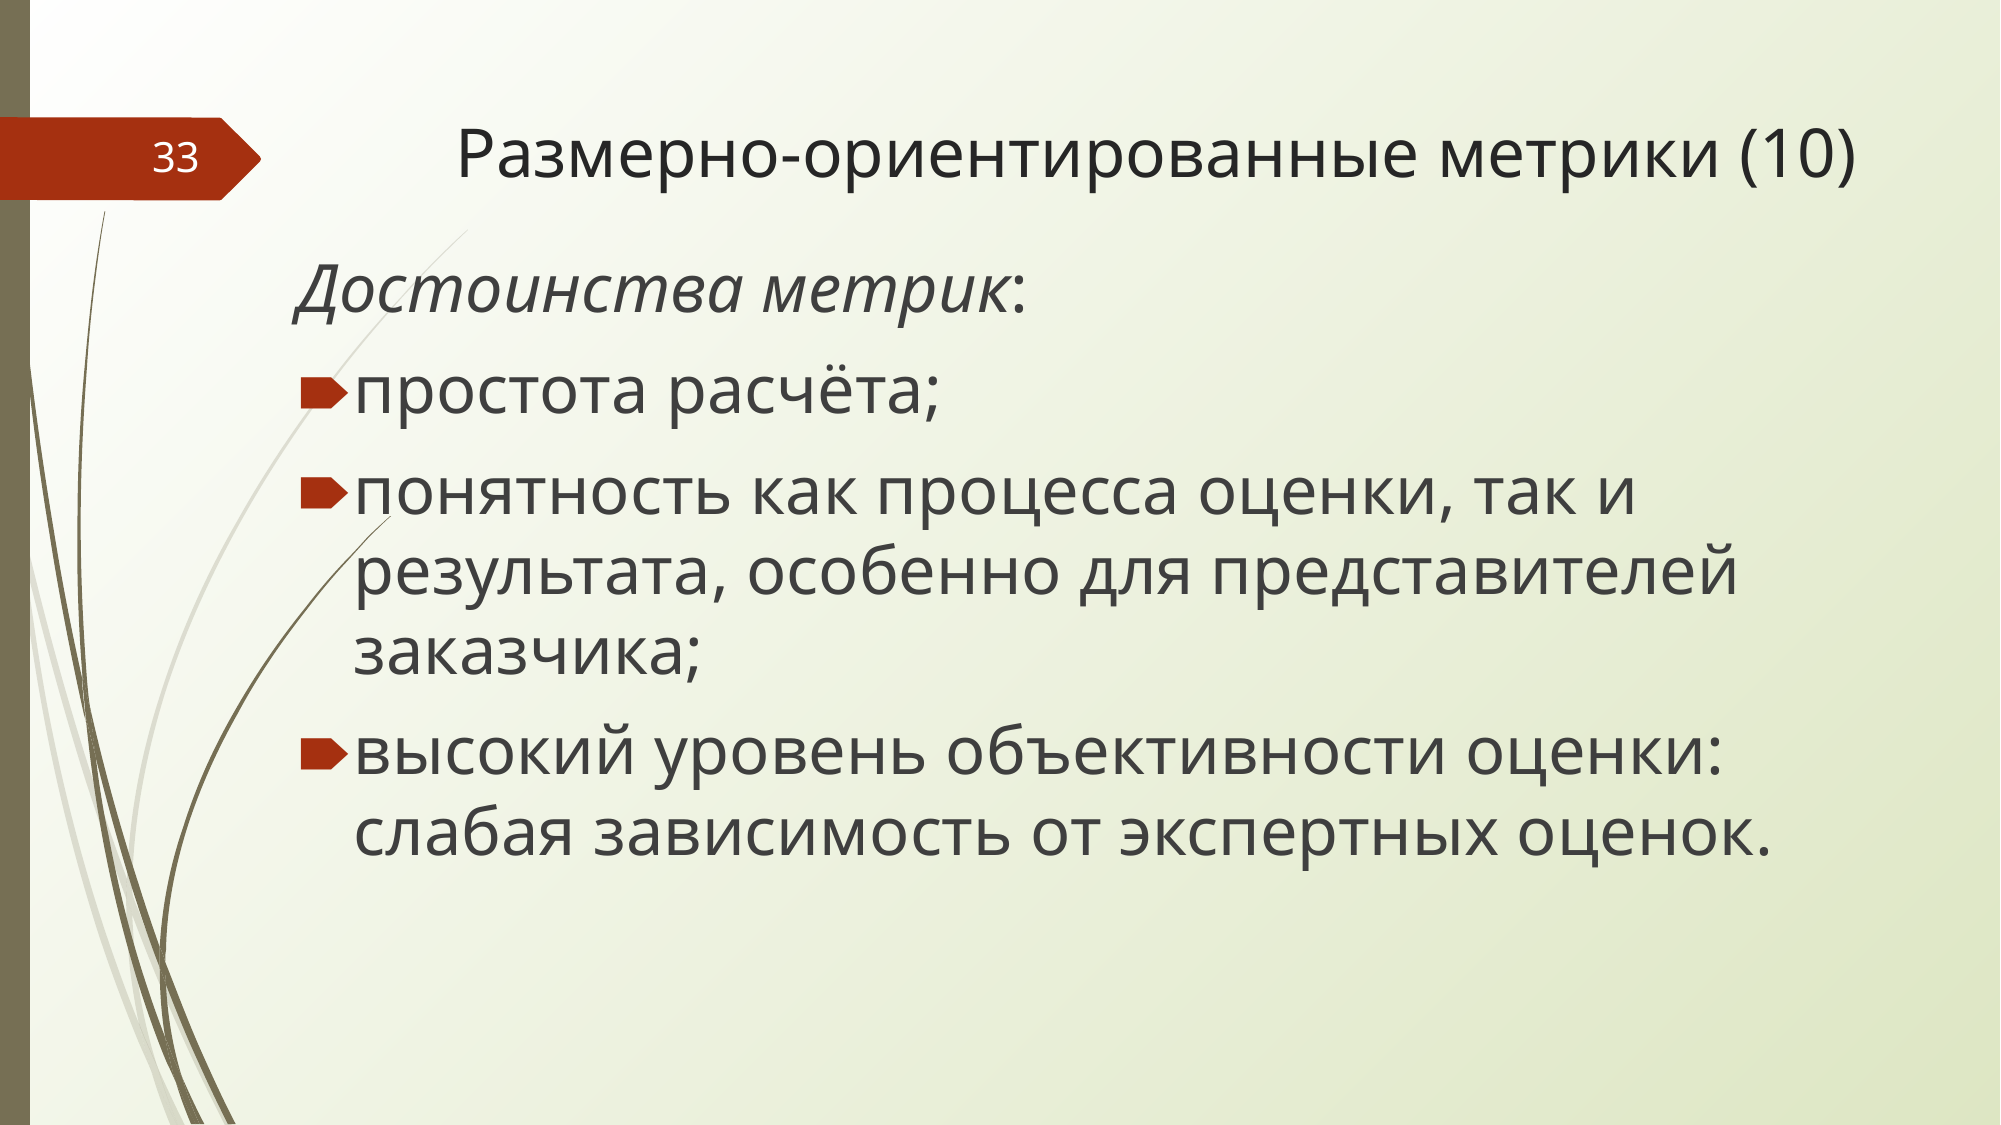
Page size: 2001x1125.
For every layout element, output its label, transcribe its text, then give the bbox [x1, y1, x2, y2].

list Достоинства метрик: простота расчёта; понятность как процесса оценки, так и результата, особенно для представителей заказчика; высокий уровень объективности оценки: слабая зависимость от экспертных оценок. [282, 238, 1969, 1070]
title Размерно-ориентированные метрики (10) [425, 102, 1888, 225]
slide_number ‹#› [87, 129, 216, 190]
